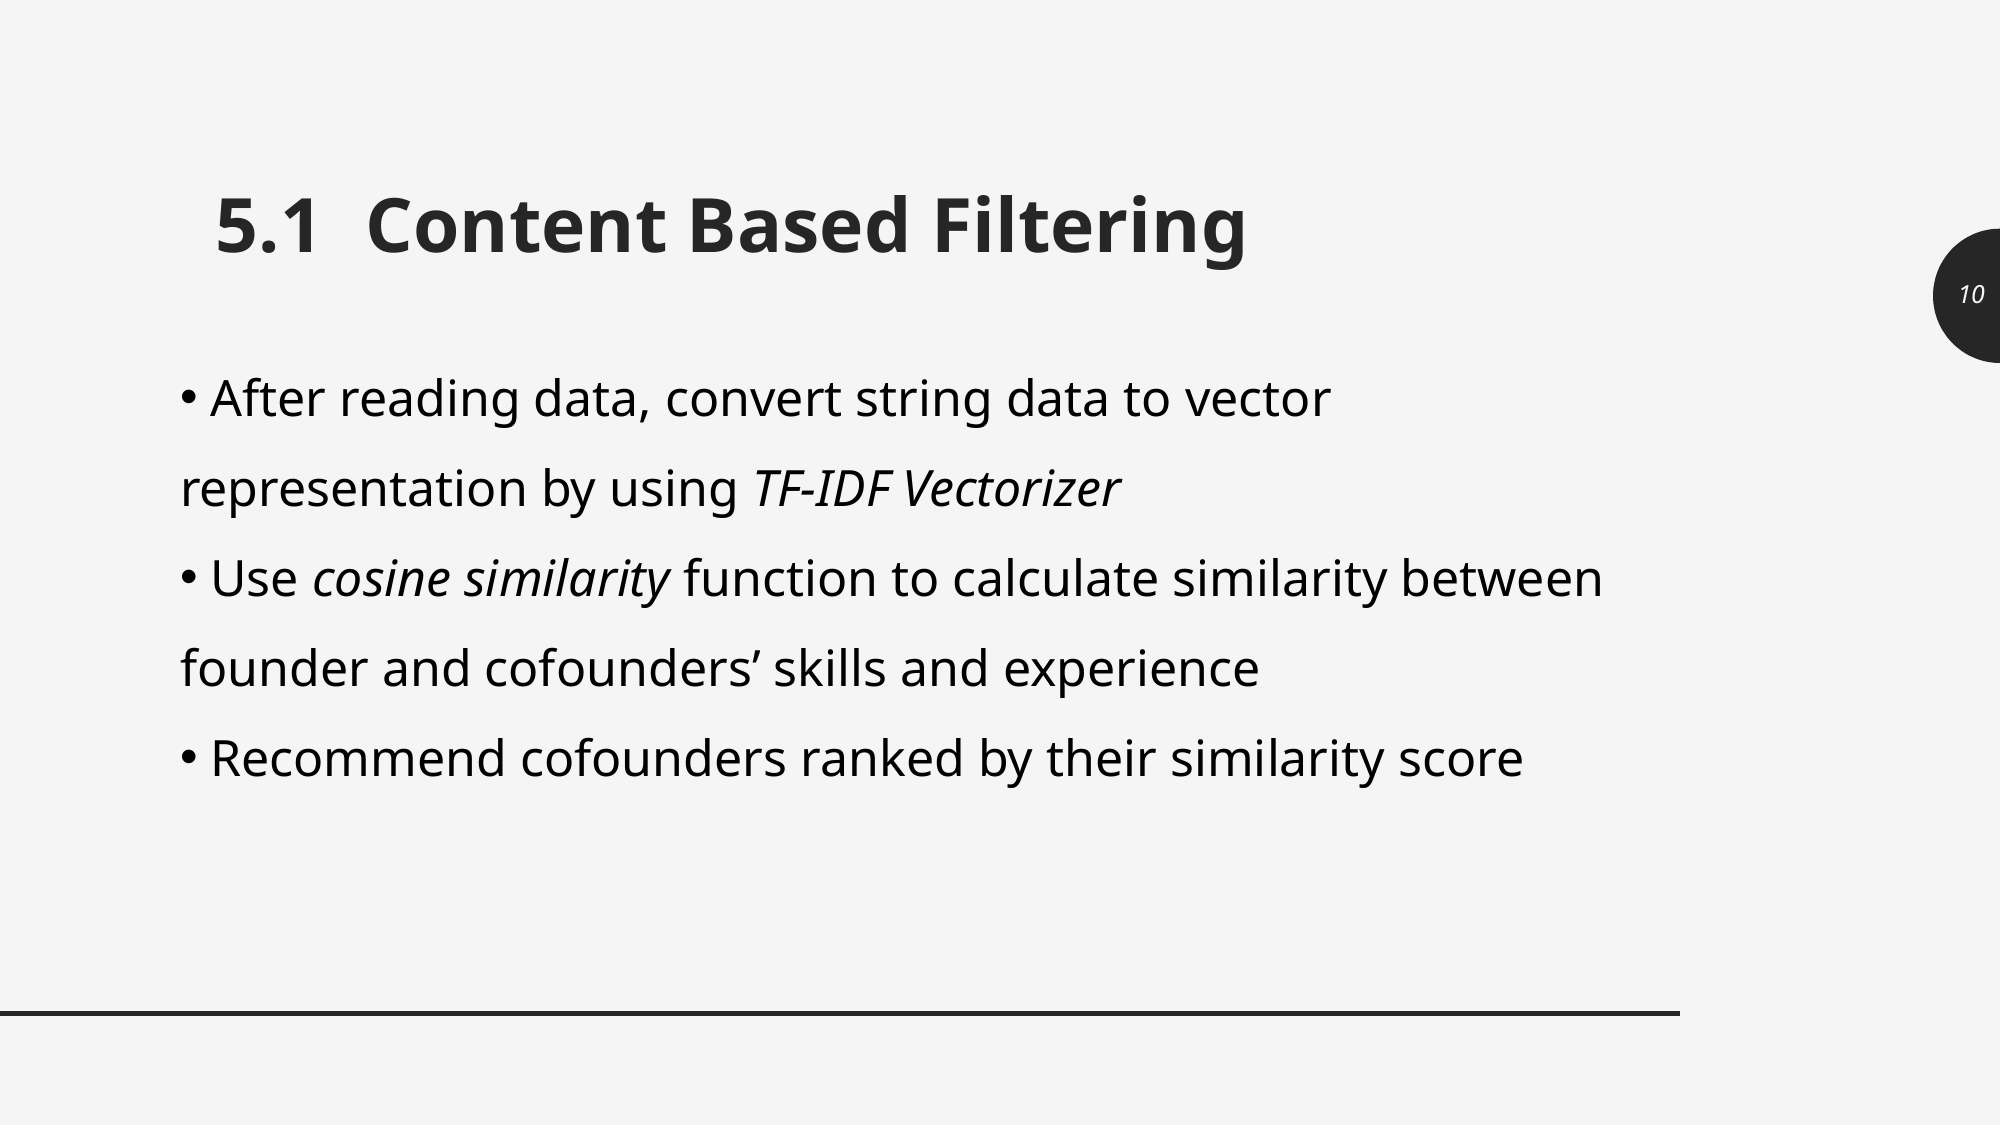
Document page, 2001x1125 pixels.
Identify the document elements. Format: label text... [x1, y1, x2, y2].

slide_number 10 [1933, 265, 2000, 326]
list After reading data, convert string data to vector representation by using TF-IDF Vectorizer Use cosine similarity function to calculate similarity between founder and cofounders’ skills and experience Recommend cofounders ranked by their similarity score [164, 328, 1627, 925]
title 5.1 Content Based Filtering [200, 90, 1665, 309]
